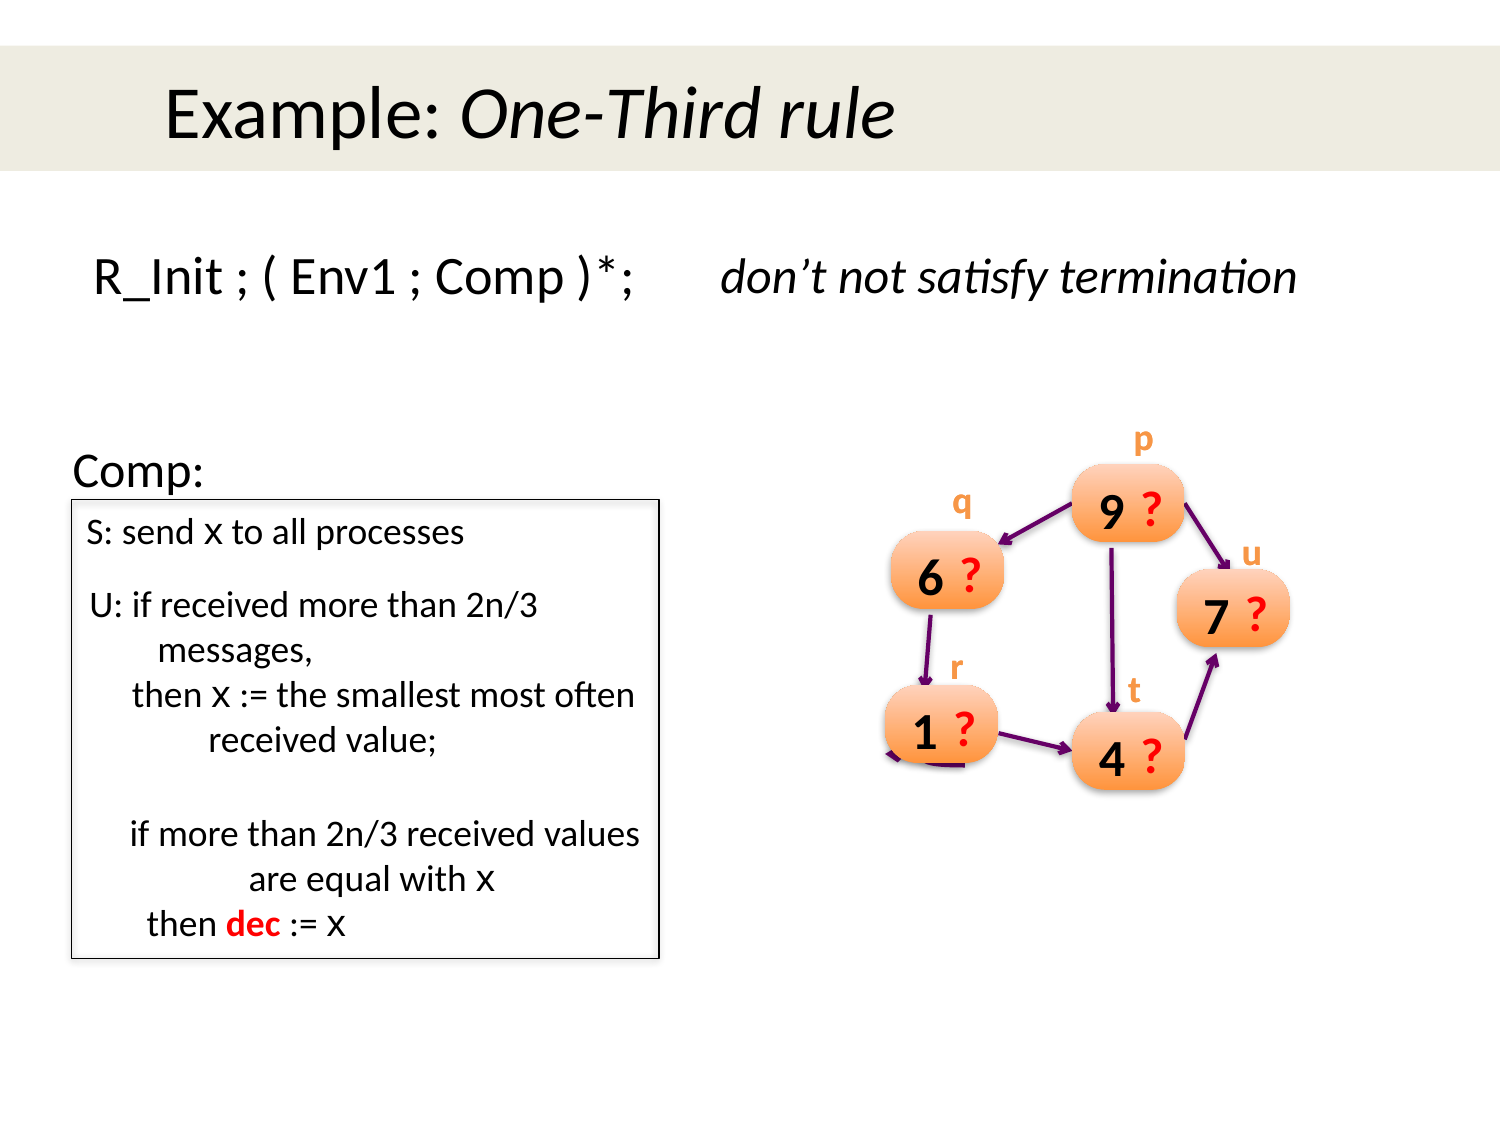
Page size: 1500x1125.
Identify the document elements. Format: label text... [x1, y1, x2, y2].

text_box Comp: [57, 429, 221, 505]
text_box S: send x to all processes [71, 499, 692, 560]
text_box U: if received more than 2n/3 messages, then x := the smallest most often received value; [74, 572, 651, 813]
text_box R_Init ; ( Env1 ; Comp )*; [79, 233, 651, 314]
text_box if more than 2n/3 received values are equal with x then dec := x [106, 801, 656, 997]
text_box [935, 405, 1278, 719]
text_box [71, 560, 660, 959]
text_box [884, 464, 1290, 796]
text_box Example: One-Third rule [0, 45, 1500, 171]
text_box don’t not satisfy termination [694, 236, 1314, 312]
